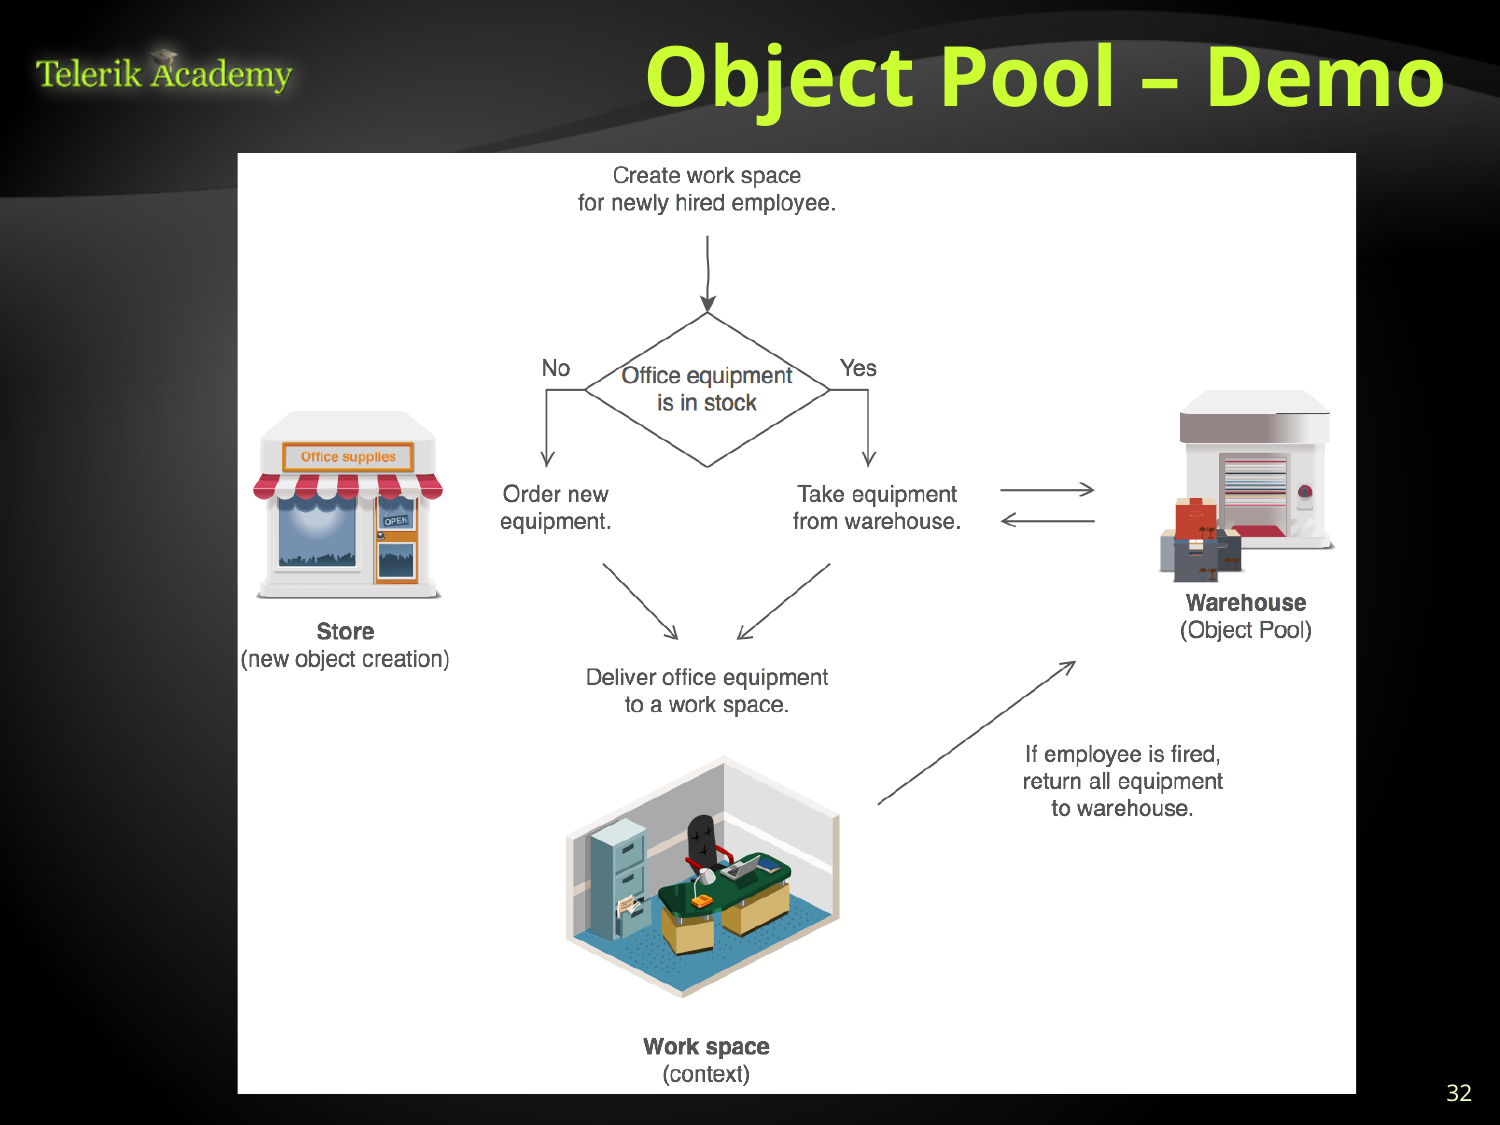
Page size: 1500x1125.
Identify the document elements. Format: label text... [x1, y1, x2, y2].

title Object Pool – Demo [300, 12, 1463, 150]
slide_number 32 [1412, 1074, 1488, 1113]
picture [0, 0, 1500, 1125]
